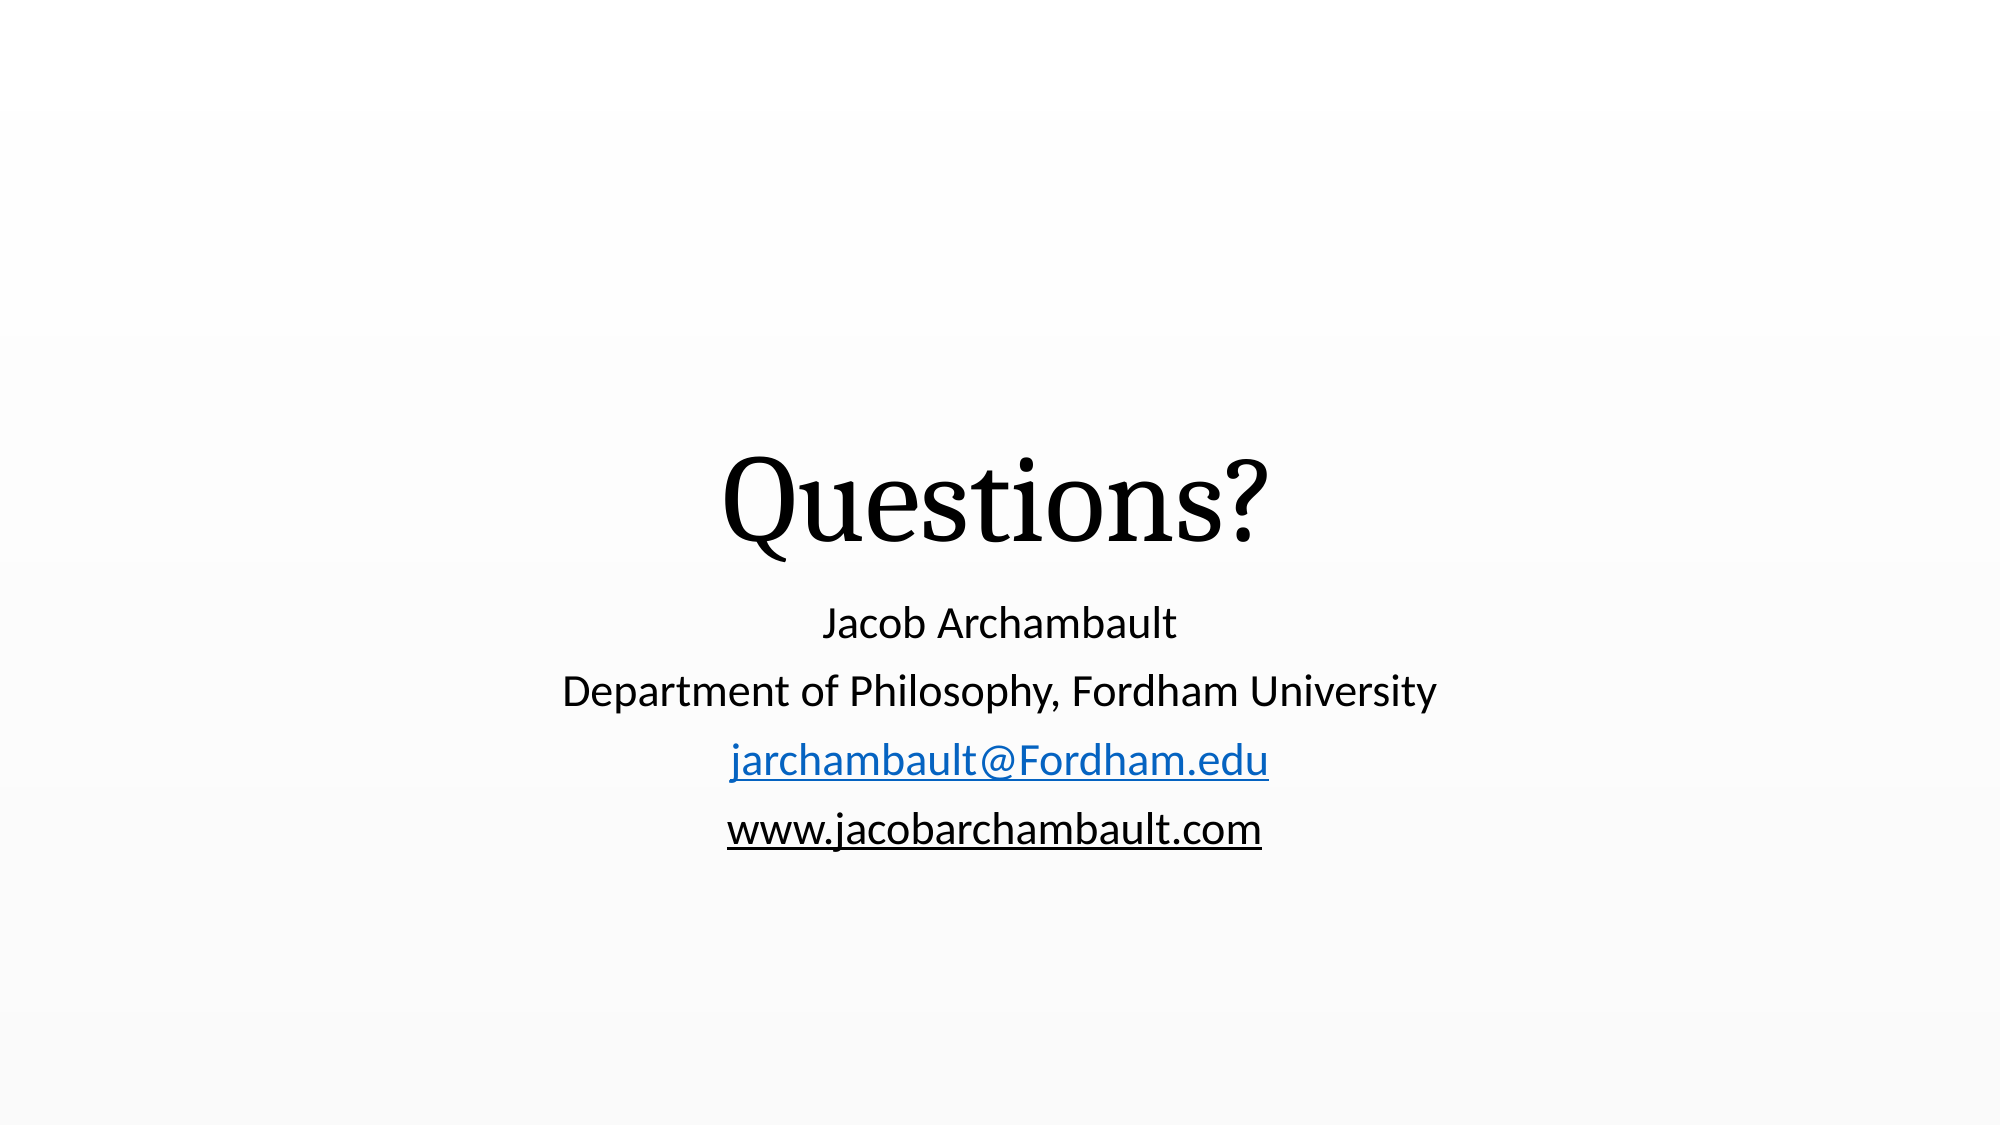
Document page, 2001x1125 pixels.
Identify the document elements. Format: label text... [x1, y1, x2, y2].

title Questions? [249, 184, 1750, 576]
subtitle Jacob Archambault Department of Philosophy, Fordham University jarchambault@Fordham.edu www.jacobarchambault.com [249, 590, 1750, 863]
